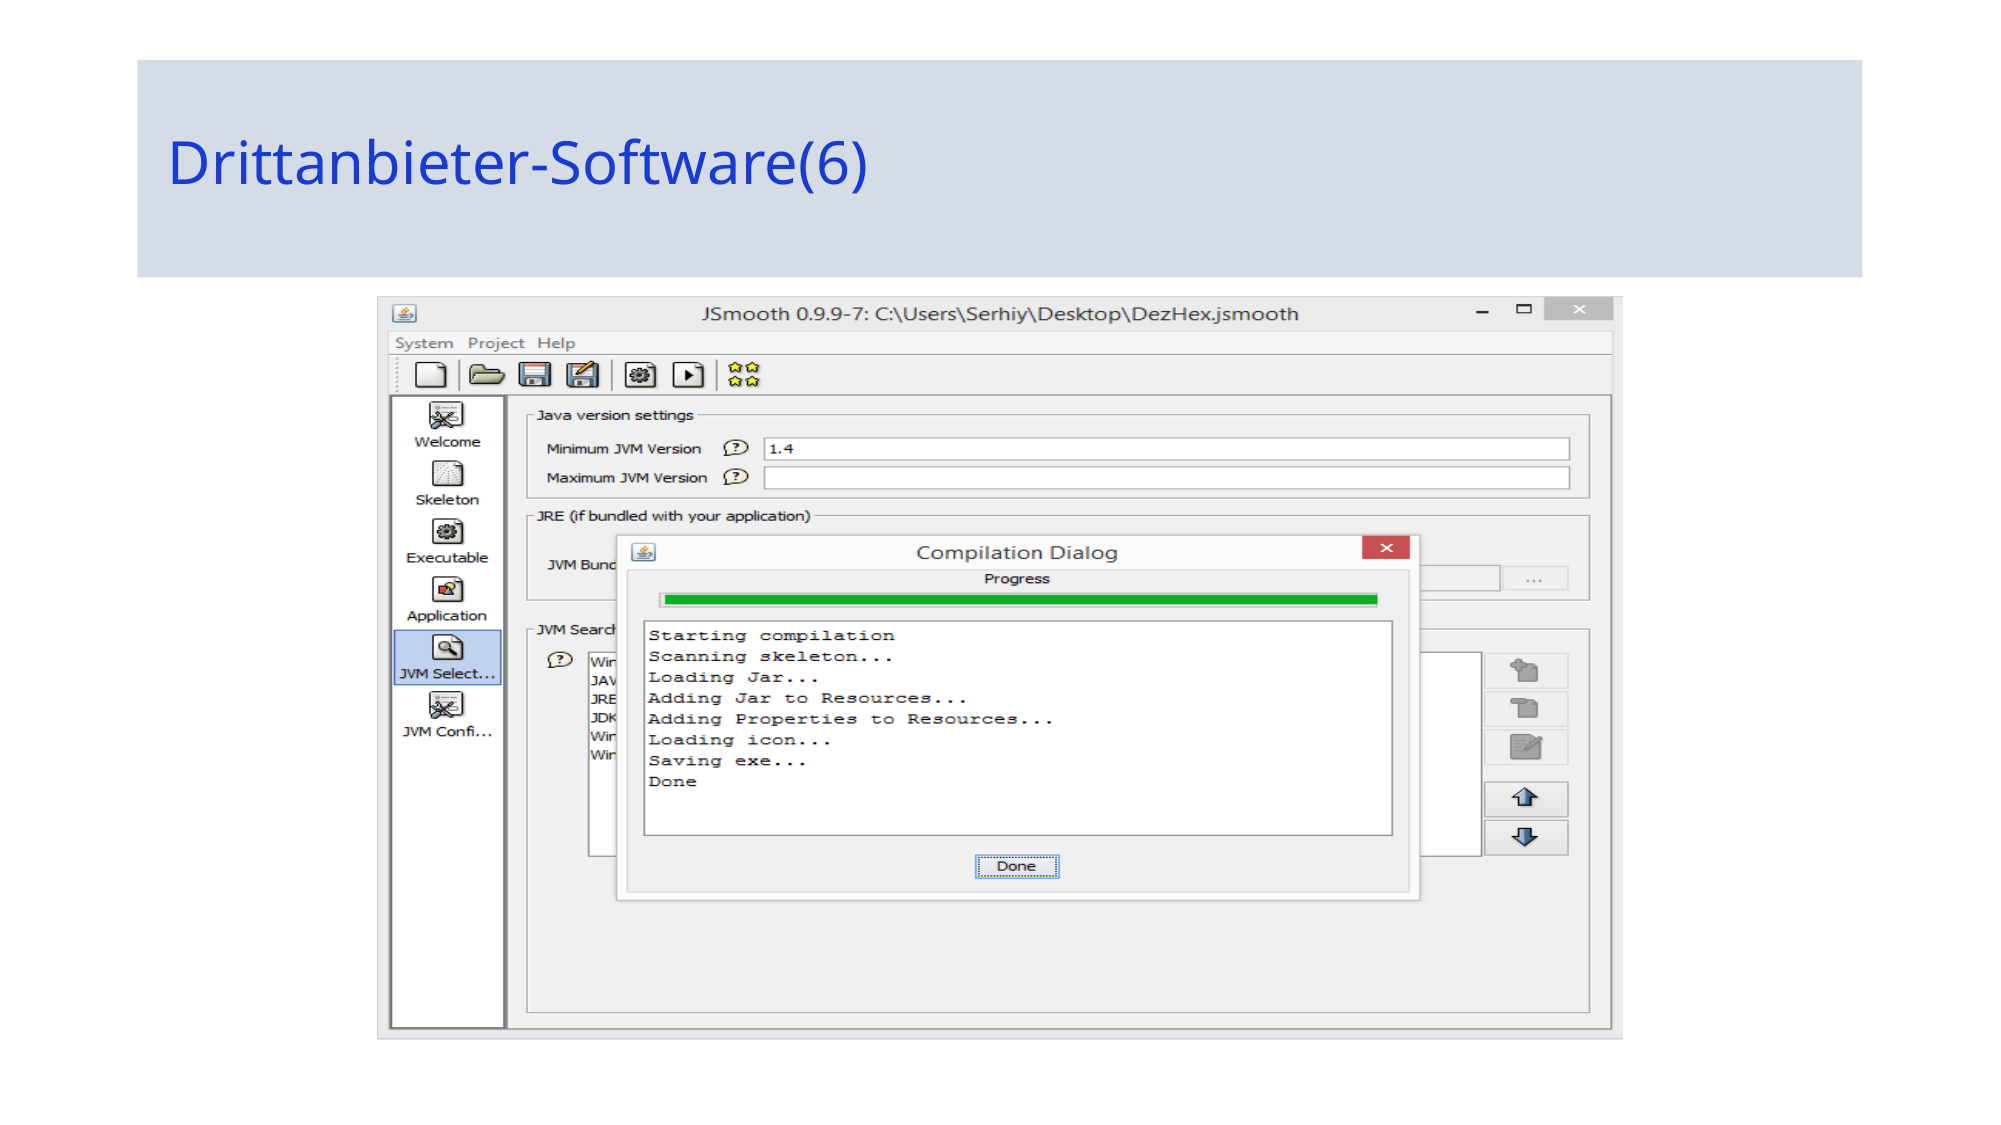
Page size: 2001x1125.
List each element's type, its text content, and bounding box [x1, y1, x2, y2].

title Drittanbieter-Software(6) [137, 59, 1863, 278]
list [377, 296, 1623, 1040]
